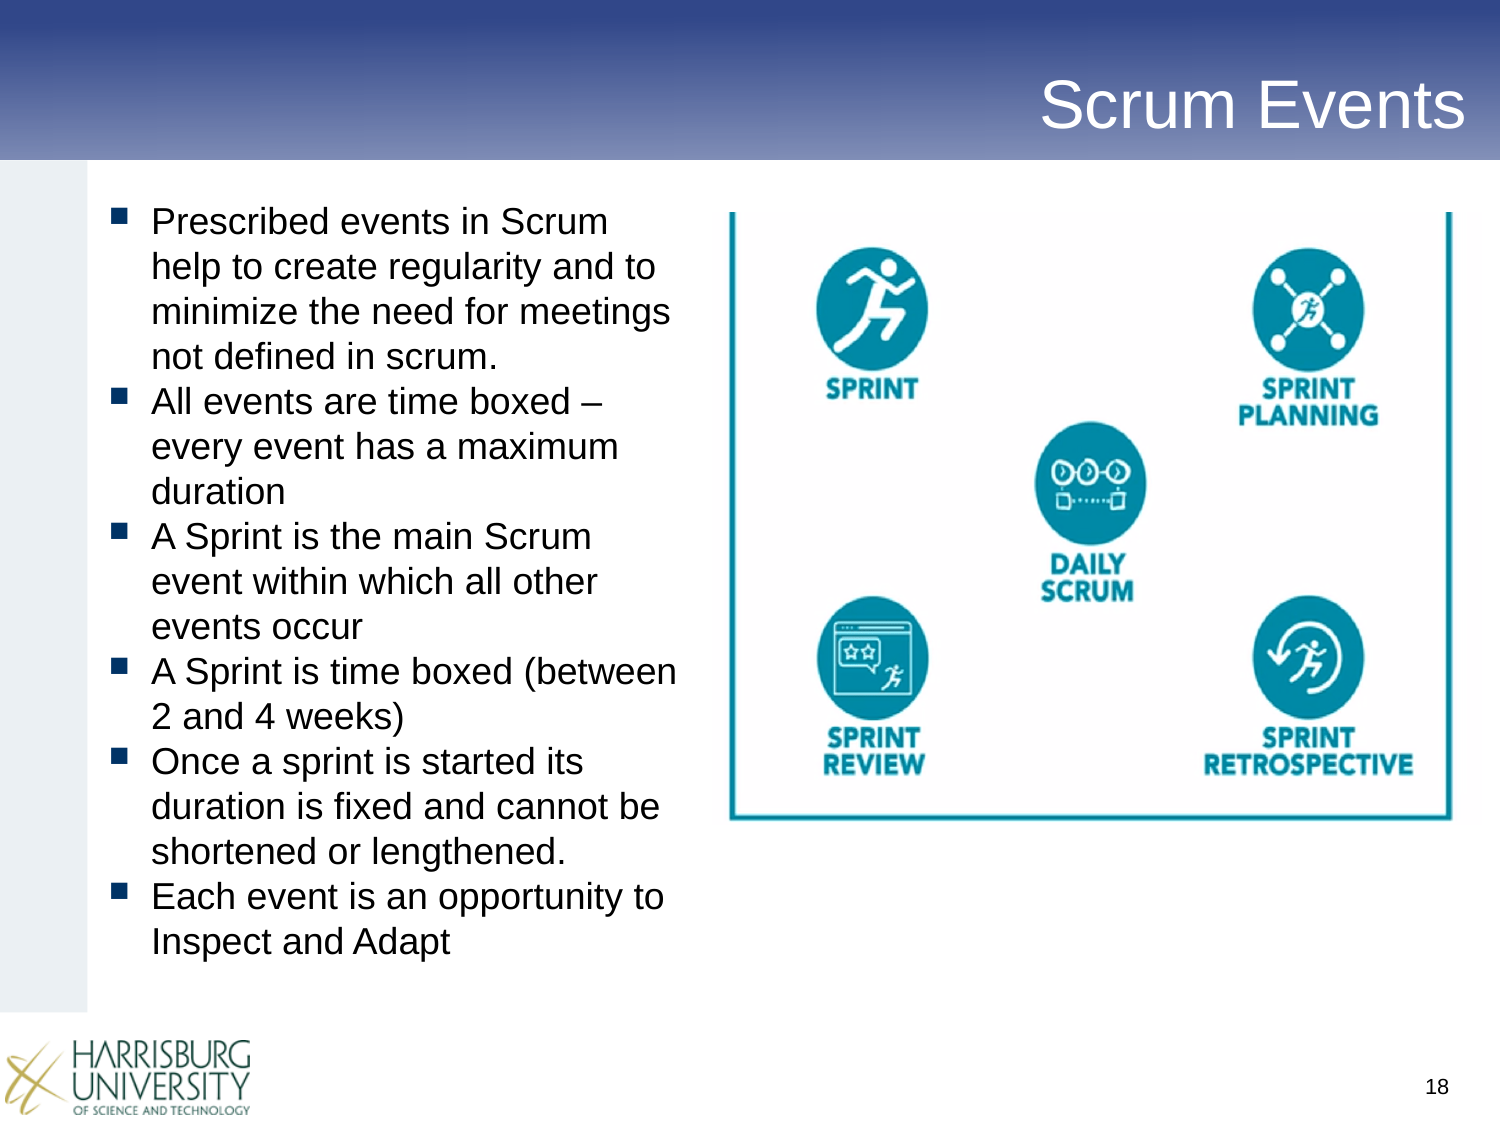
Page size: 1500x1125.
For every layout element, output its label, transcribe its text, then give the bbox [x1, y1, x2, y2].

list Prescribed events in Scrum help to create regularity and to minimize the need for meetings not defined in scrum. All events are time boxed – every event has a maximum duration A Sprint is the main Scrum event within which all other events occur A Sprint is time boxed (between 2 and 4 weeks) Once a sprint is started its duration is fixed and cannot be shortened or lengthened. Each event is an opportunity to Inspect and Adapt [93, 190, 700, 575]
title Scrum Events [142, 51, 1482, 150]
picture [712, 212, 1483, 826]
slide_number 18 [1151, 1031, 1465, 1107]
picture [5, 1040, 250, 1115]
